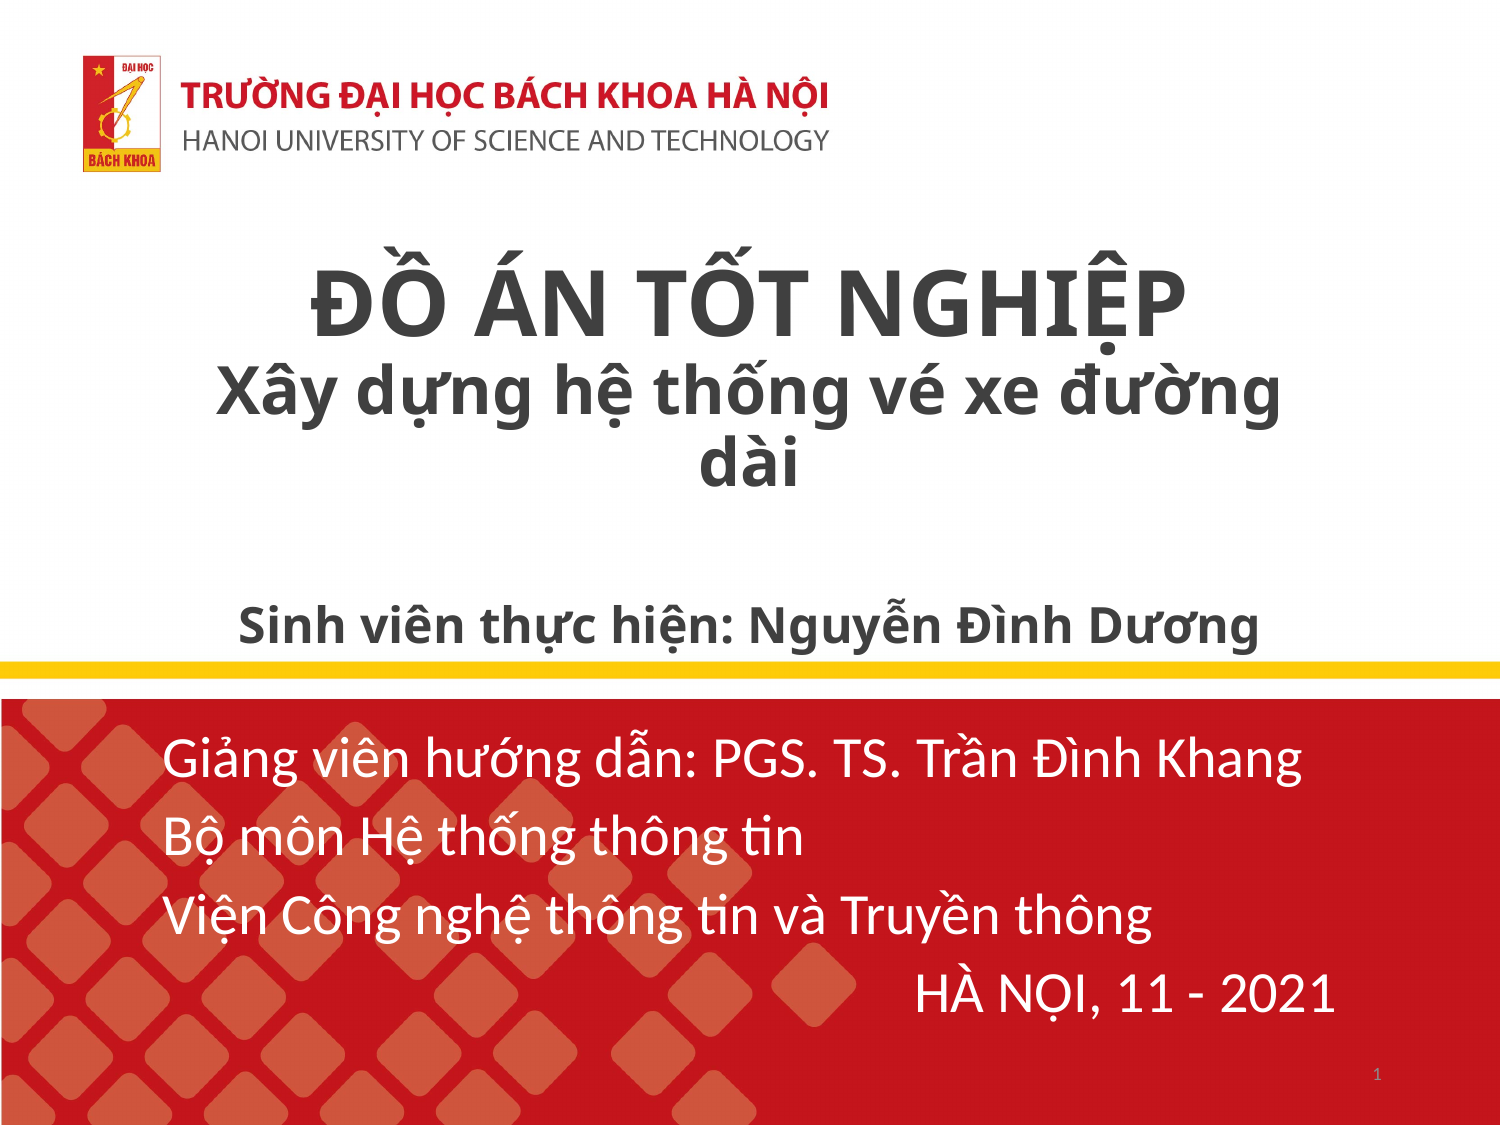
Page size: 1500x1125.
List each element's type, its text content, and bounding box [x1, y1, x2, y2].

title ĐỒ ÁN TỐT NGHIỆP Xây dựng hệ thống vé xe đường dài Sinh viên thực hiện: Nguyễn Đình Dương [167, 209, 1333, 662]
slide_number 1 [1059, 1042, 1397, 1103]
subtitle Giảng viên hướng dẫn: PGS. TS. Trần Đình Khang Bộ môn Hệ thống thông tin Viện Công nghệ thông tin và Truyền thông HÀ NỘI, 11 - 2021 [147, 719, 1353, 1112]
picture [0, 0, 1500, 1125]
